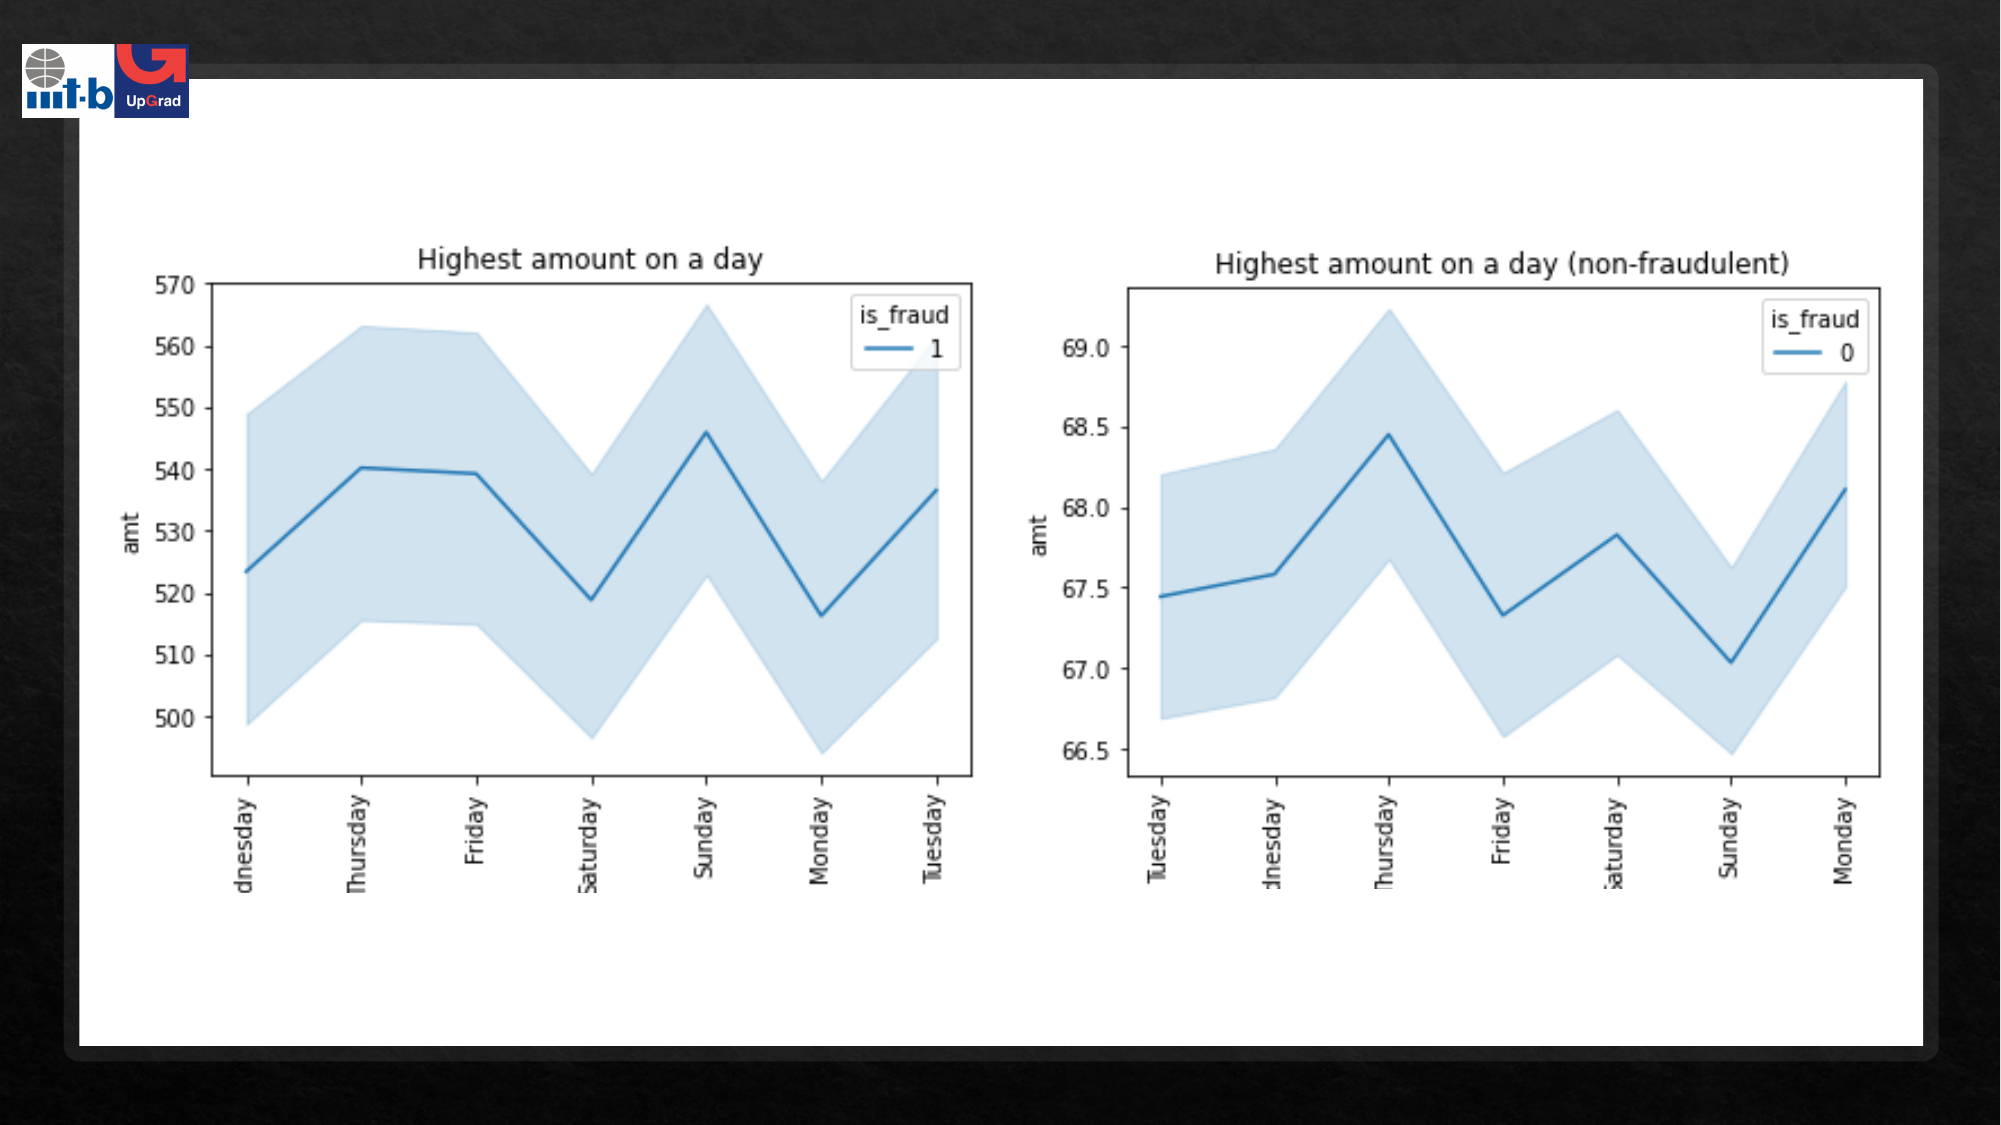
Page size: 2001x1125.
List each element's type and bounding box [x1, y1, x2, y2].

text_box [78, 78, 1924, 1047]
picture [105, 231, 987, 894]
picture [22, 43, 189, 119]
picture [1012, 236, 1895, 889]
